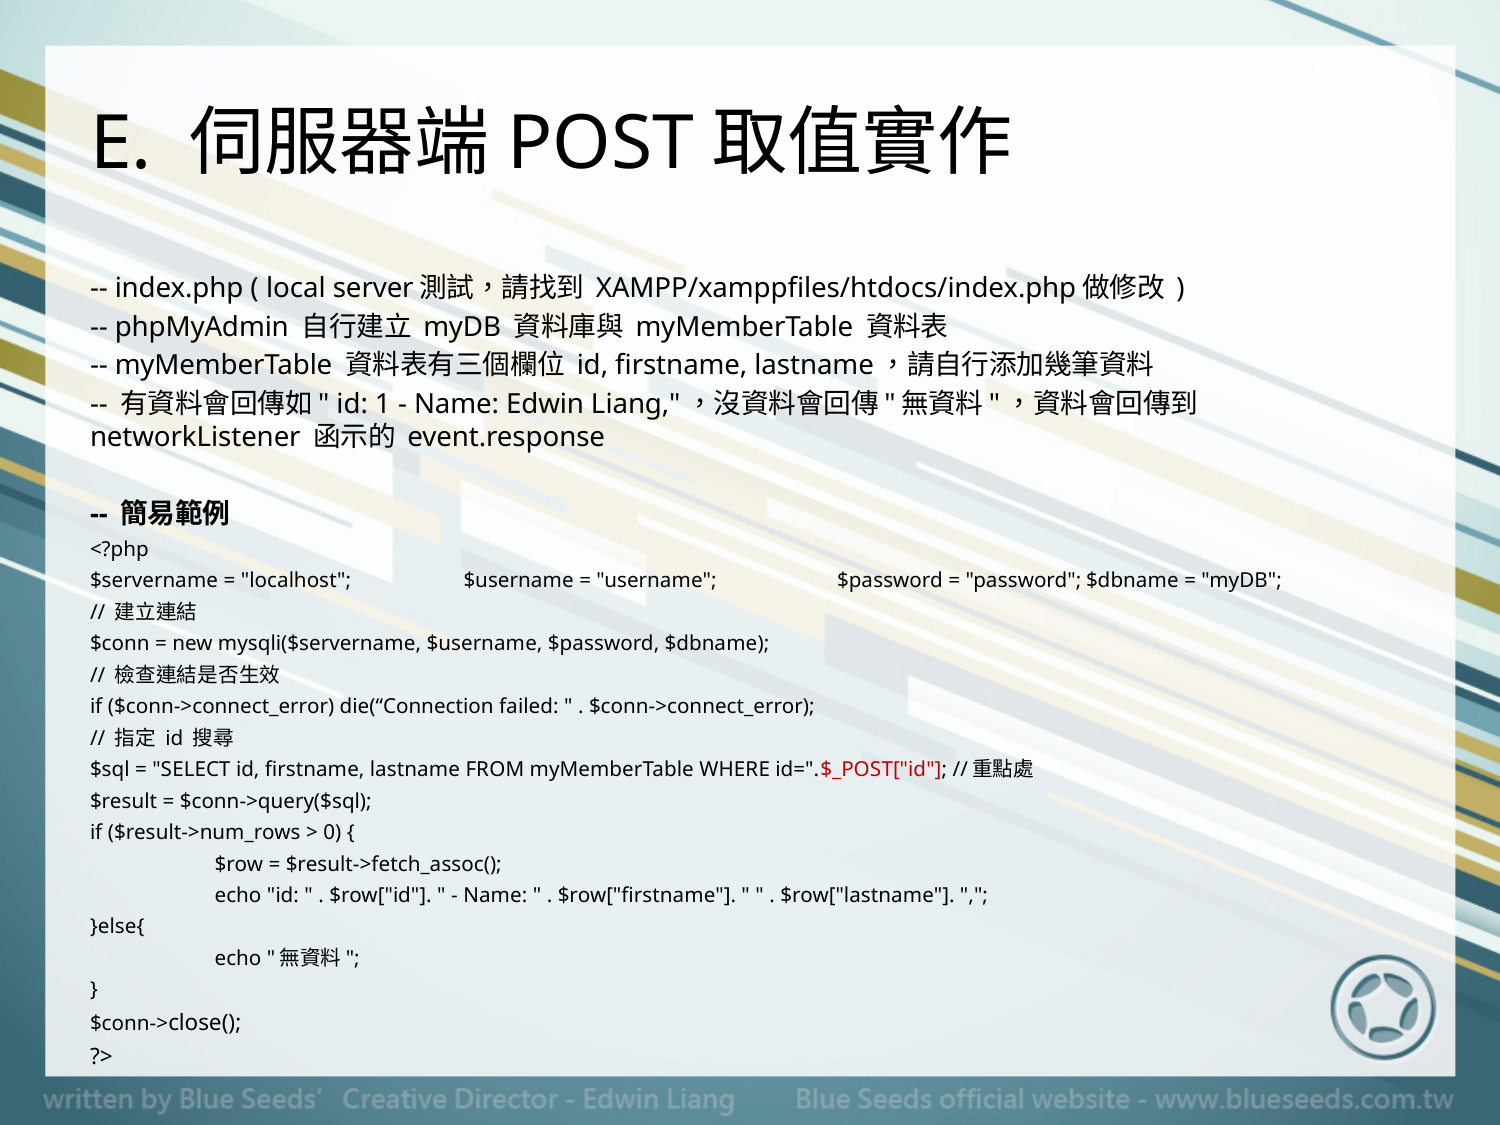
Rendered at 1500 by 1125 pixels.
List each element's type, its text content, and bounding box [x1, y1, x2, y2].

title E. 伺服器端POST取值實作 [75, 45, 1425, 233]
list -- index.php ( local server測試，請找到 XAMPP/xamppfiles/htdocs/index.php做修改 ) -- phpMyAdmin 自行建立 myDB 資料庫與 myMemberTable 資料表 -- myMemberTable 資料表有三個欄位 id, firstname, lastname，請自行添加幾筆資料 -- 有資料會回傳如" id: 1 - Name: Edwin Liang,"，沒資料會回傳"無資料"，資料會回傳到networkListener 函示的 event.response -- 簡易範例 <?php $servername = "localhost"; $username = "username"; $password = "password"; $dbname = "myDB"; // 建立連結 $conn = new mysqli($servername, $username, $password, $dbname); // 檢查連結是否生效 if ($conn->connect_error) die(“Connection failed: " . $conn->connect_error); // 指定 id 搜尋 $sql = "SELECT id, firstname, lastname FROM myMemberTable WHERE id=".$_POST["id"]; //重點處 $result = $conn->query($sql); if ($result->num_rows > 0) { $row = $result->fetch_assoc(); echo "id: " . $row["id"]. " - Name: " . $row["firstname"]. " " . $row["lastname"]. ","; }else{ echo "無資料"; } $conn->close(); ?> [75, 262, 1425, 1083]
picture [0, 0, 1500, 1125]
